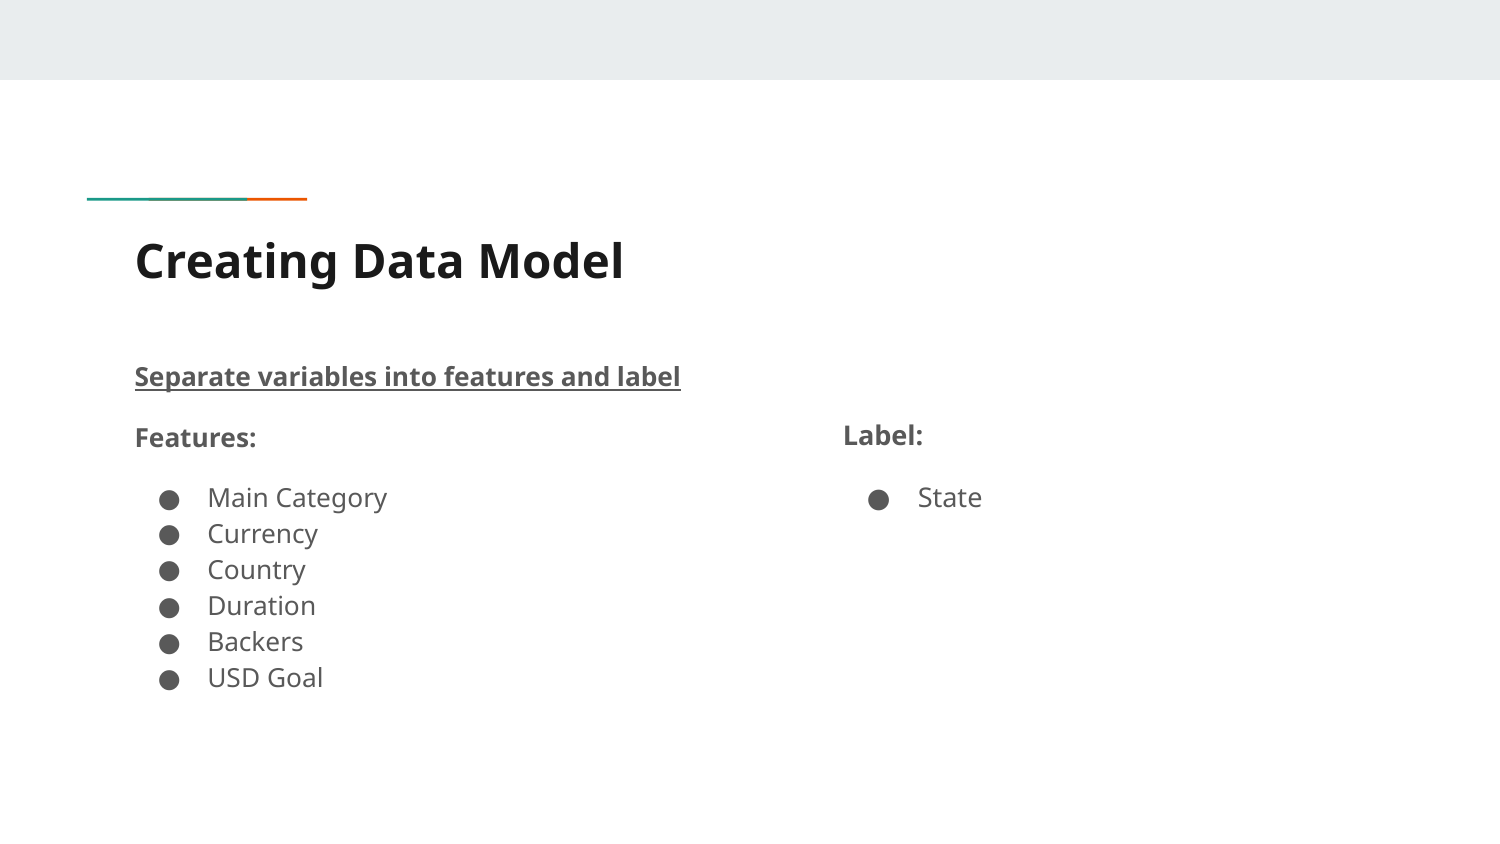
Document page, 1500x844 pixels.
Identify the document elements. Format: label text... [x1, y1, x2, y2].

list Label: State [827, 341, 1413, 712]
list Separate variables into features and label Features: Main Category Currency Country Duration Backers USD Goal [119, 341, 705, 712]
title Creating Data Model [119, 216, 1381, 305]
